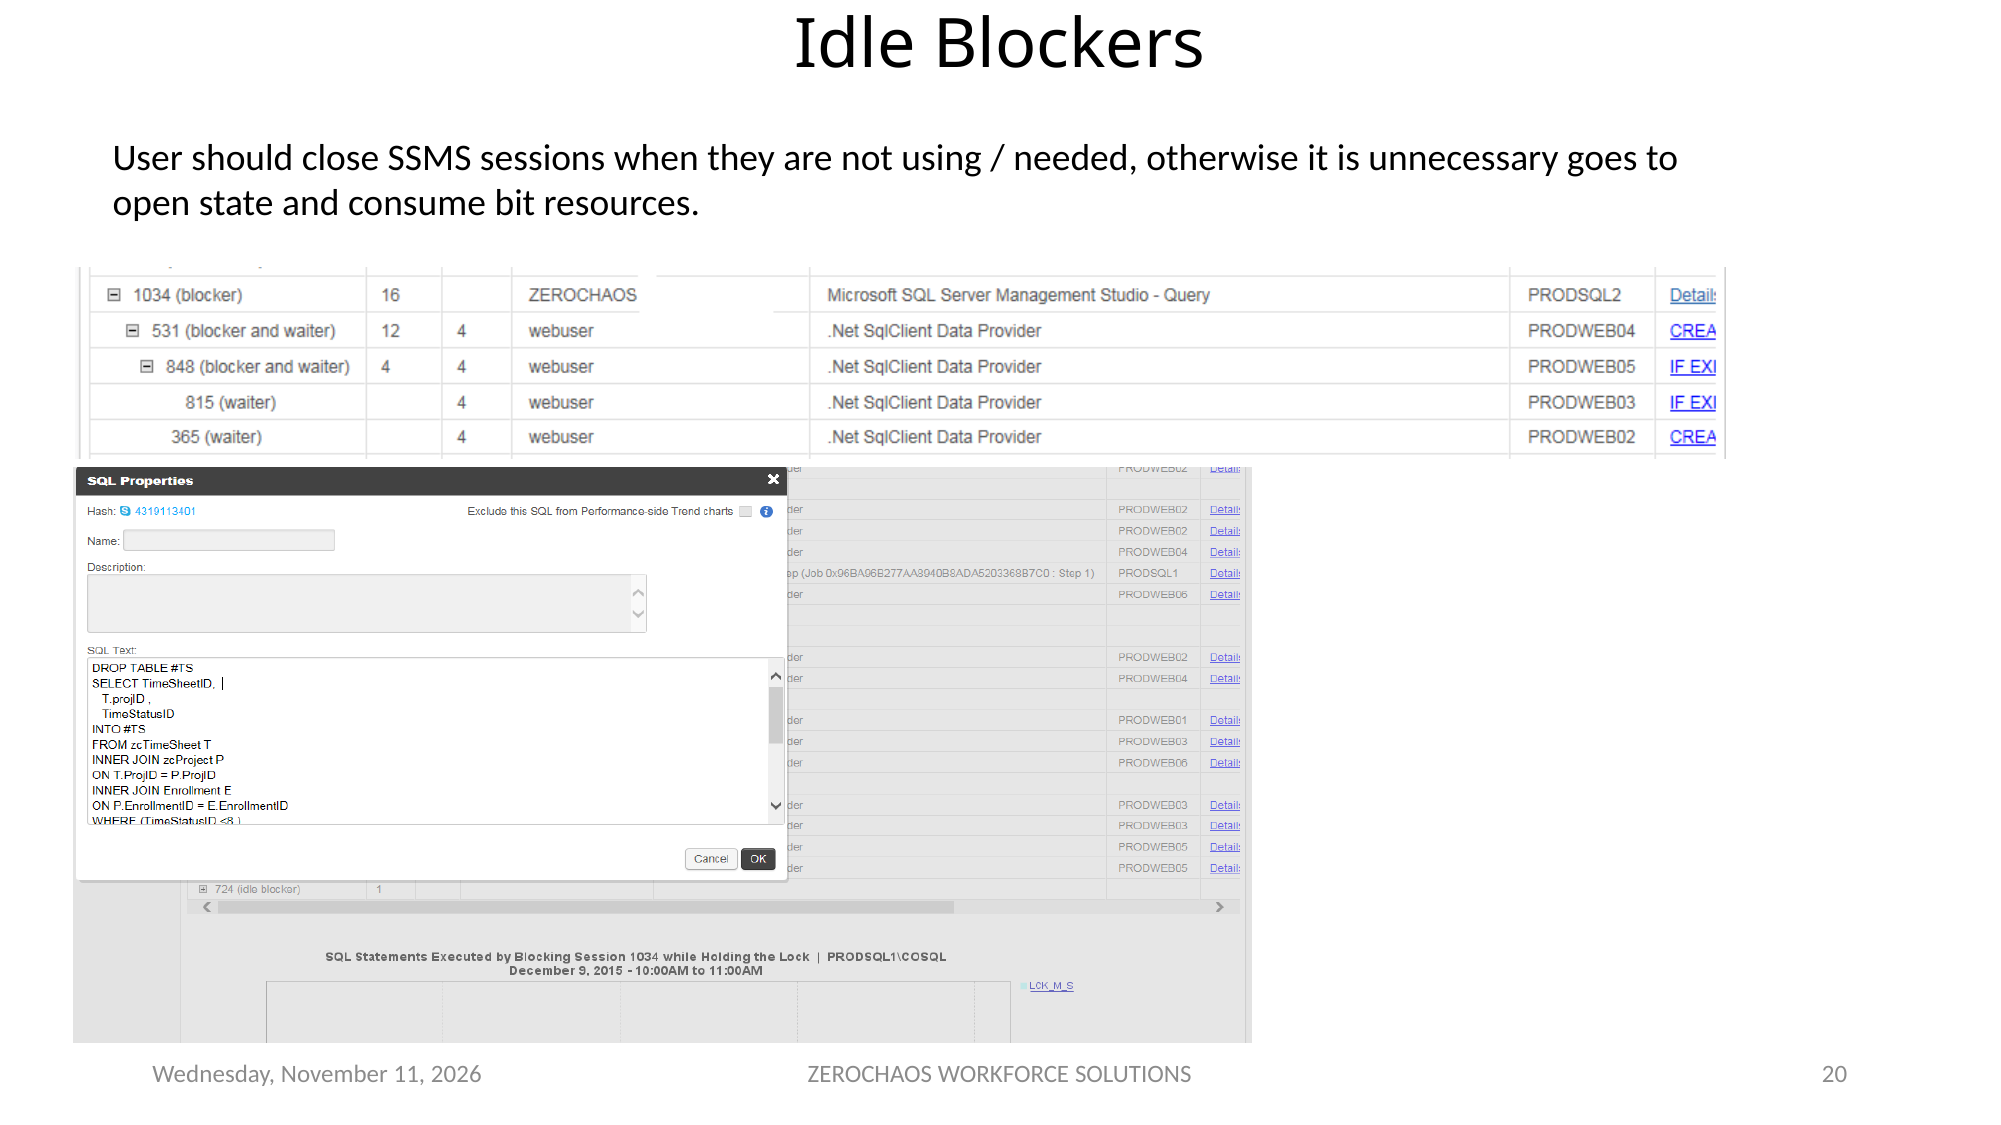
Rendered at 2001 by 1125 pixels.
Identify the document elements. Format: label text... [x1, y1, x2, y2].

slide_number 20 [1412, 1042, 1863, 1103]
picture [72, 467, 1252, 1043]
text_box User should close SSMS sessions when they are not using / needed, otherwise it is unnecessary goes to open state and consume bit resources. [97, 125, 1704, 230]
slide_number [137, 1043, 588, 1103]
title Idle Blockers [0, 0, 2000, 90]
picture [75, 267, 1726, 459]
footer ZEROCHAOS WORKFORCE SOLUTIONS [662, 1042, 1338, 1103]
